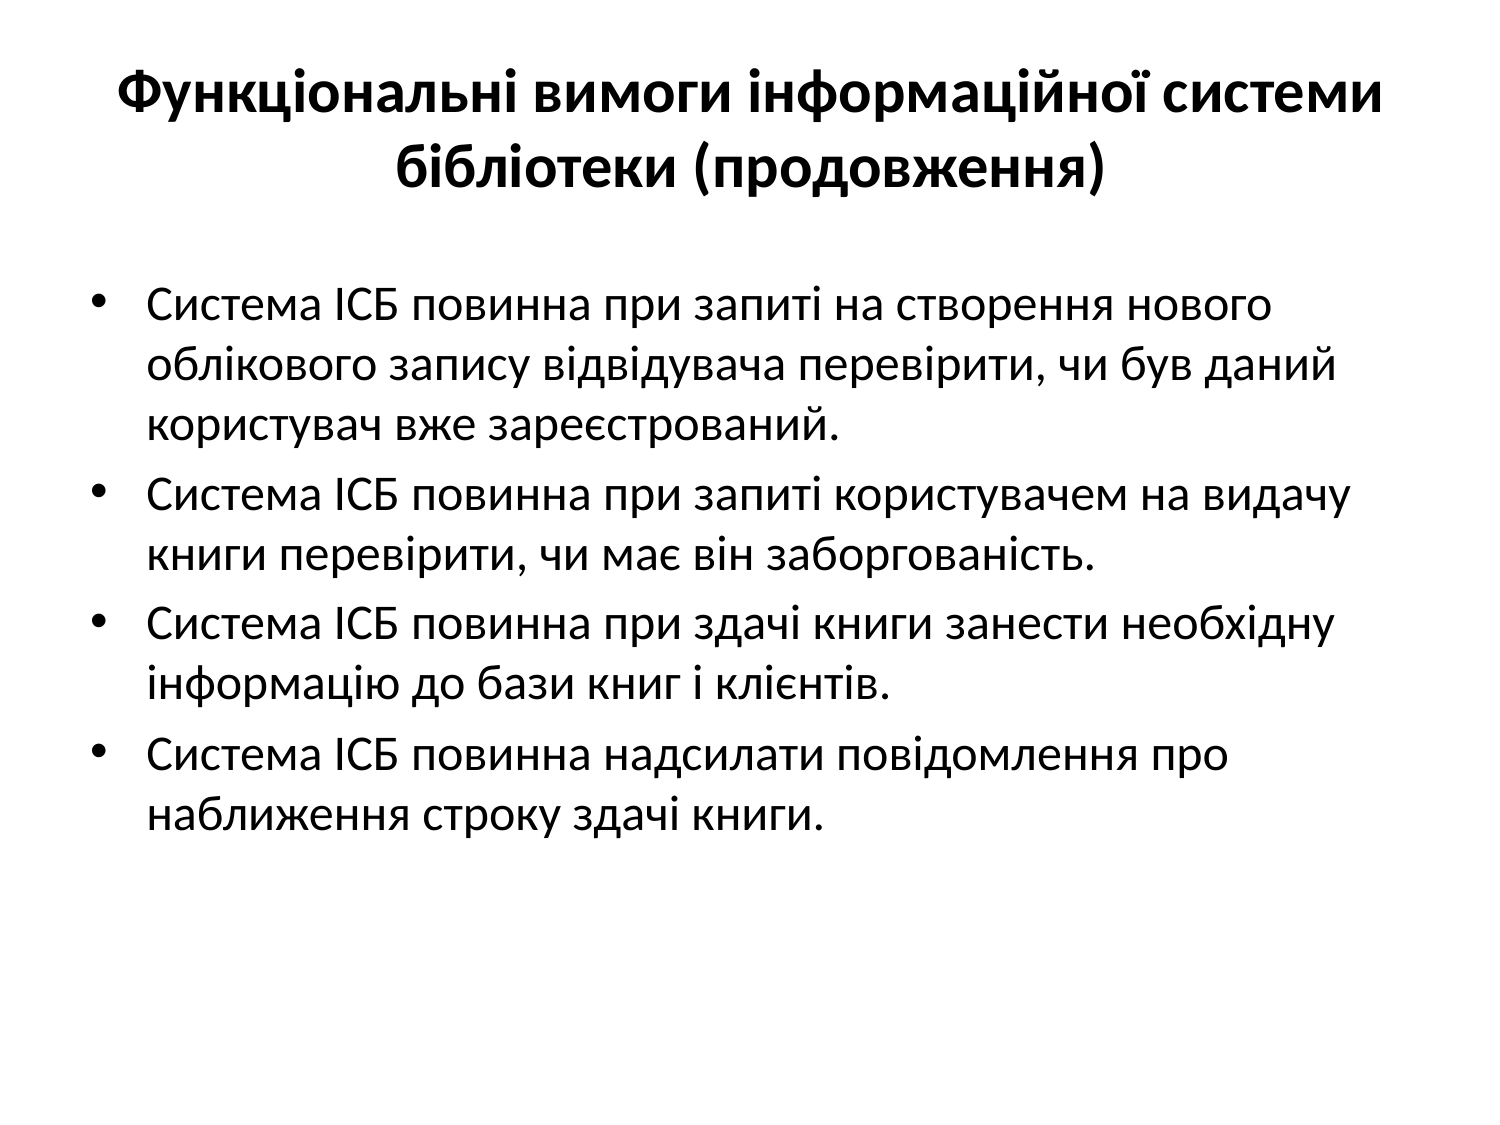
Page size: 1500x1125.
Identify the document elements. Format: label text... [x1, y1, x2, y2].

list Система ІСБ повинна при запиті на створення нового облікового запису відвідувача перевірити, чи був даний користувач вже зареєстрований. Система ІСБ повинна при запиті користувачем на видачу книги перевірити, чи має він заборгованість. Система ІСБ повинна при здачі книги занести необхідну інформацію до бази книг і клієнтів. Система ІСБ повинна надсилати повідомлення про наближення строку здачі книги. [75, 262, 1425, 1005]
title Функціональні вимоги інформаційної системи бібліотеки (продовження) [76, 30, 1427, 219]
